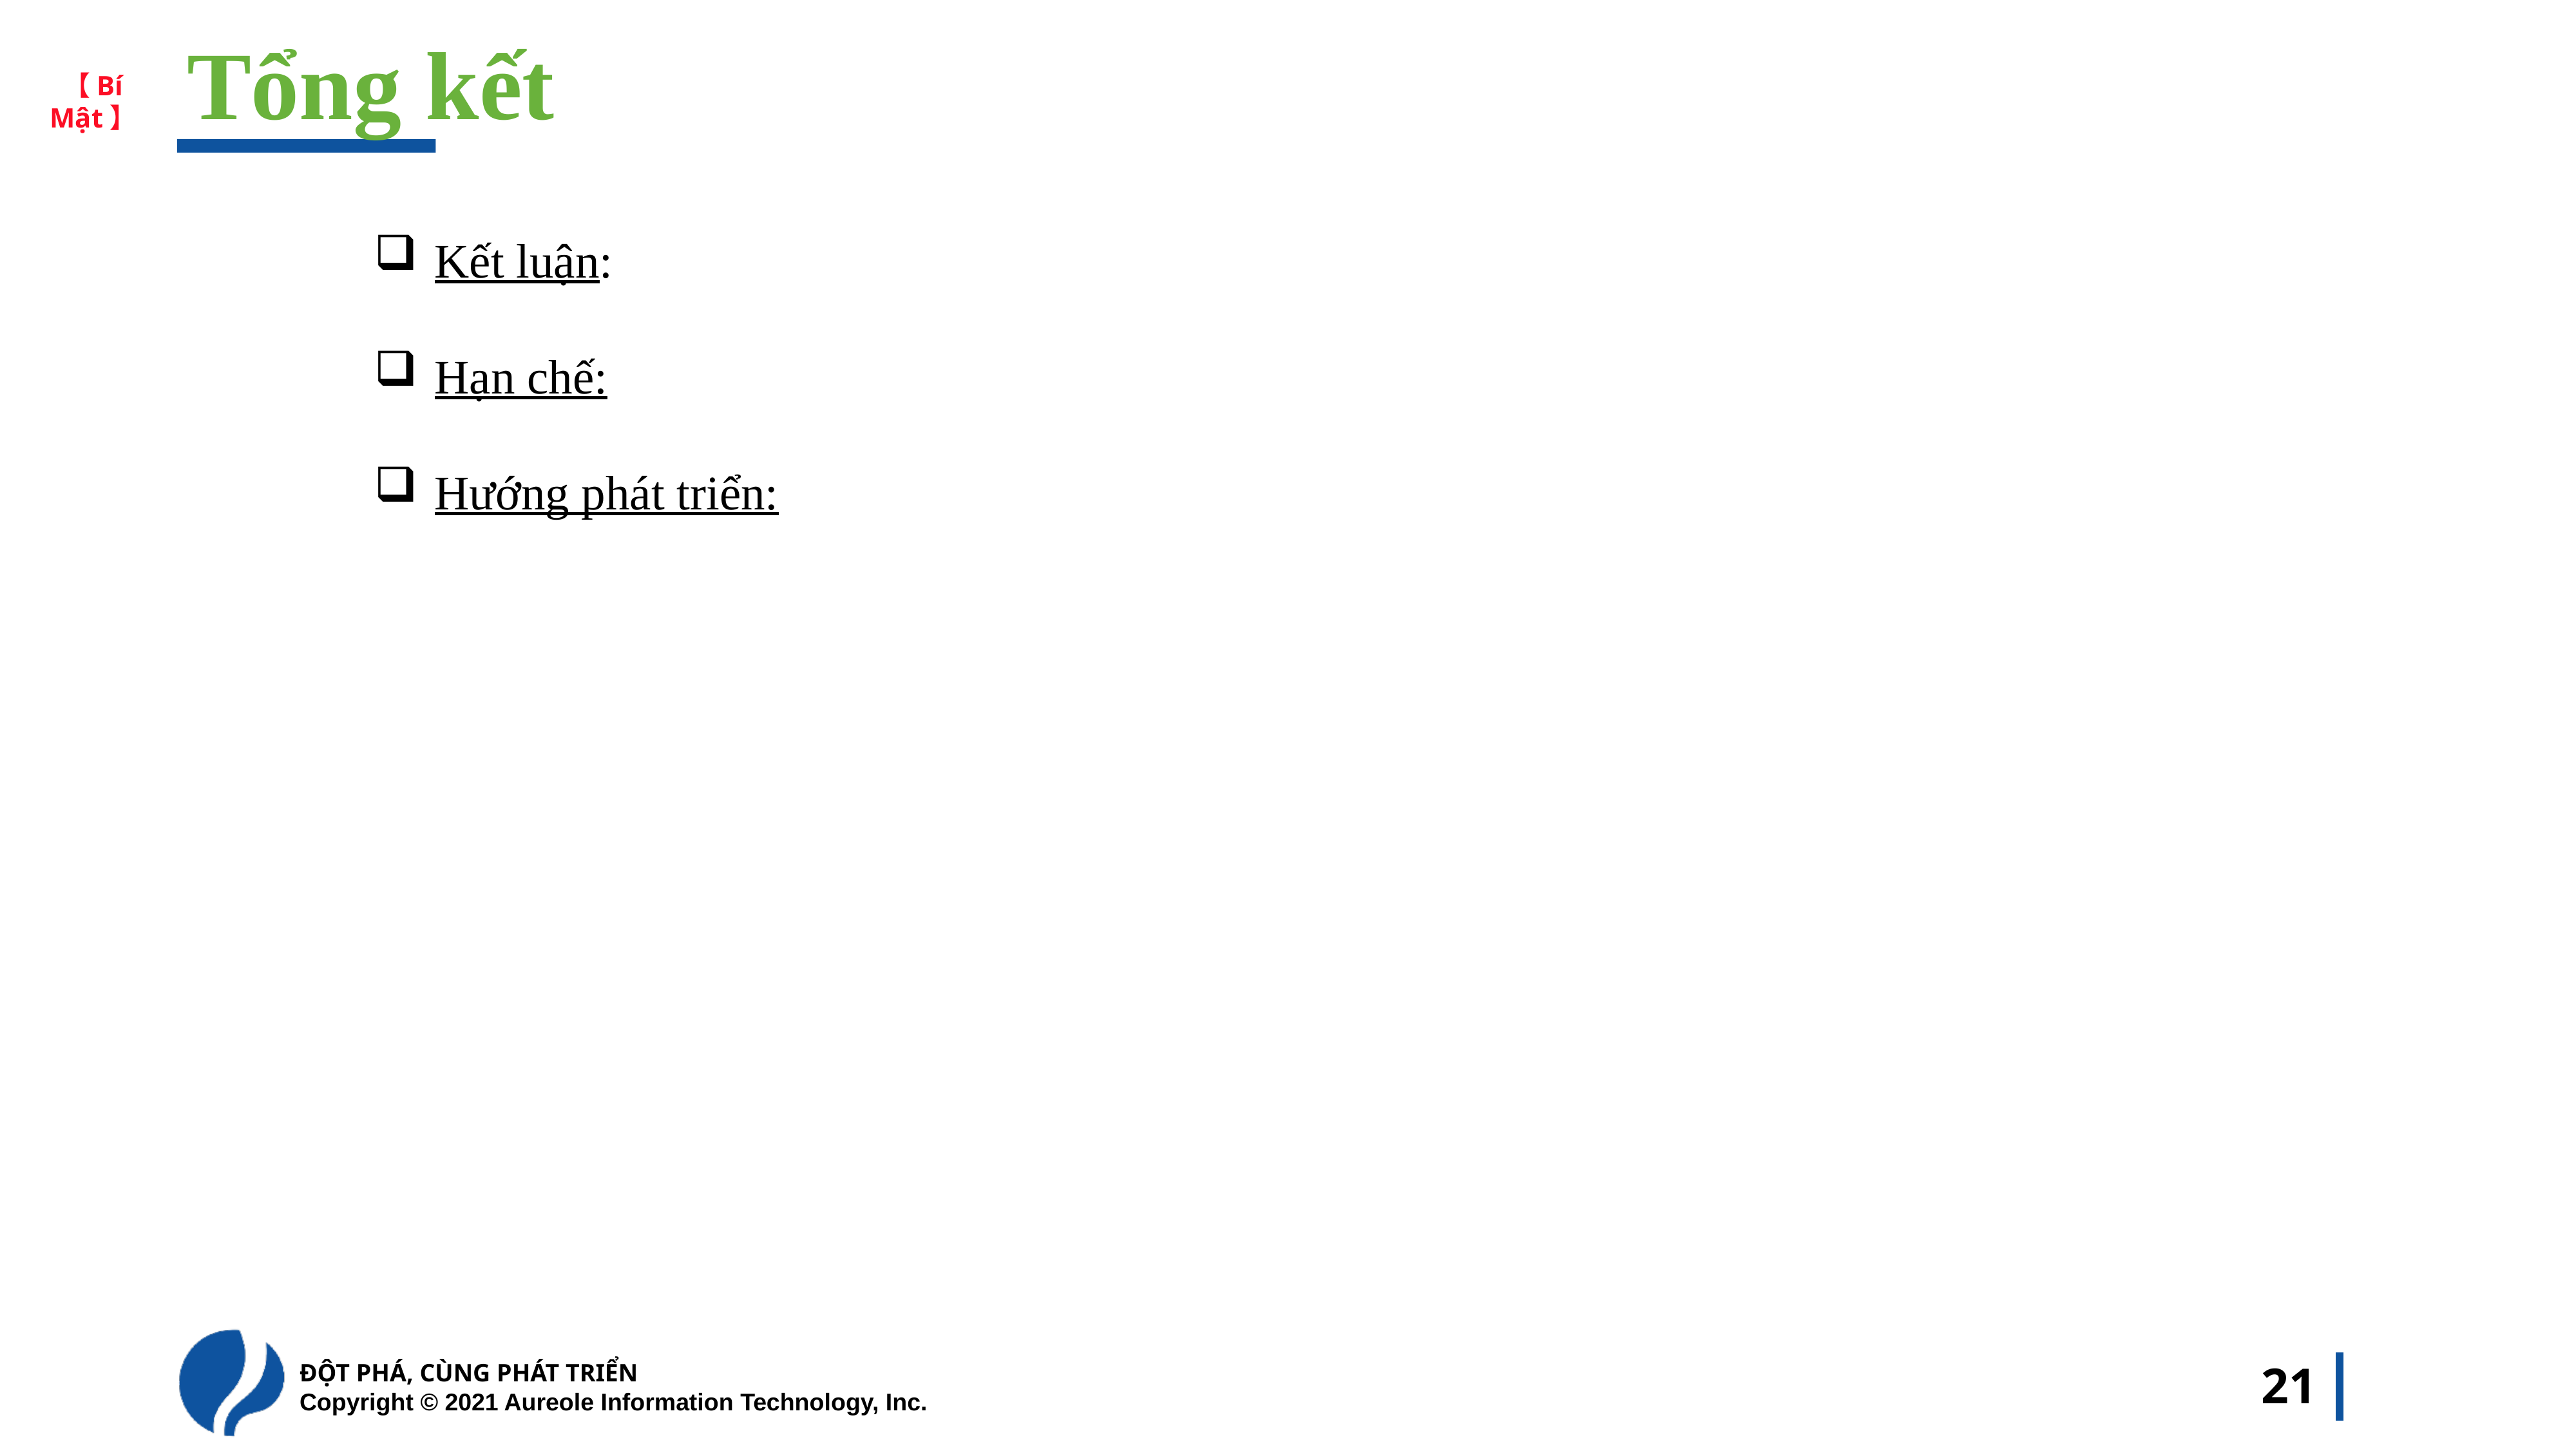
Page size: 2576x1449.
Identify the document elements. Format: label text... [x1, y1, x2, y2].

title Tổng kết [177, 30, 2399, 146]
text_box Kết luận: Hạn chế: Hướng phát triển: [365, 224, 2211, 582]
picture [177, 1327, 291, 1441]
